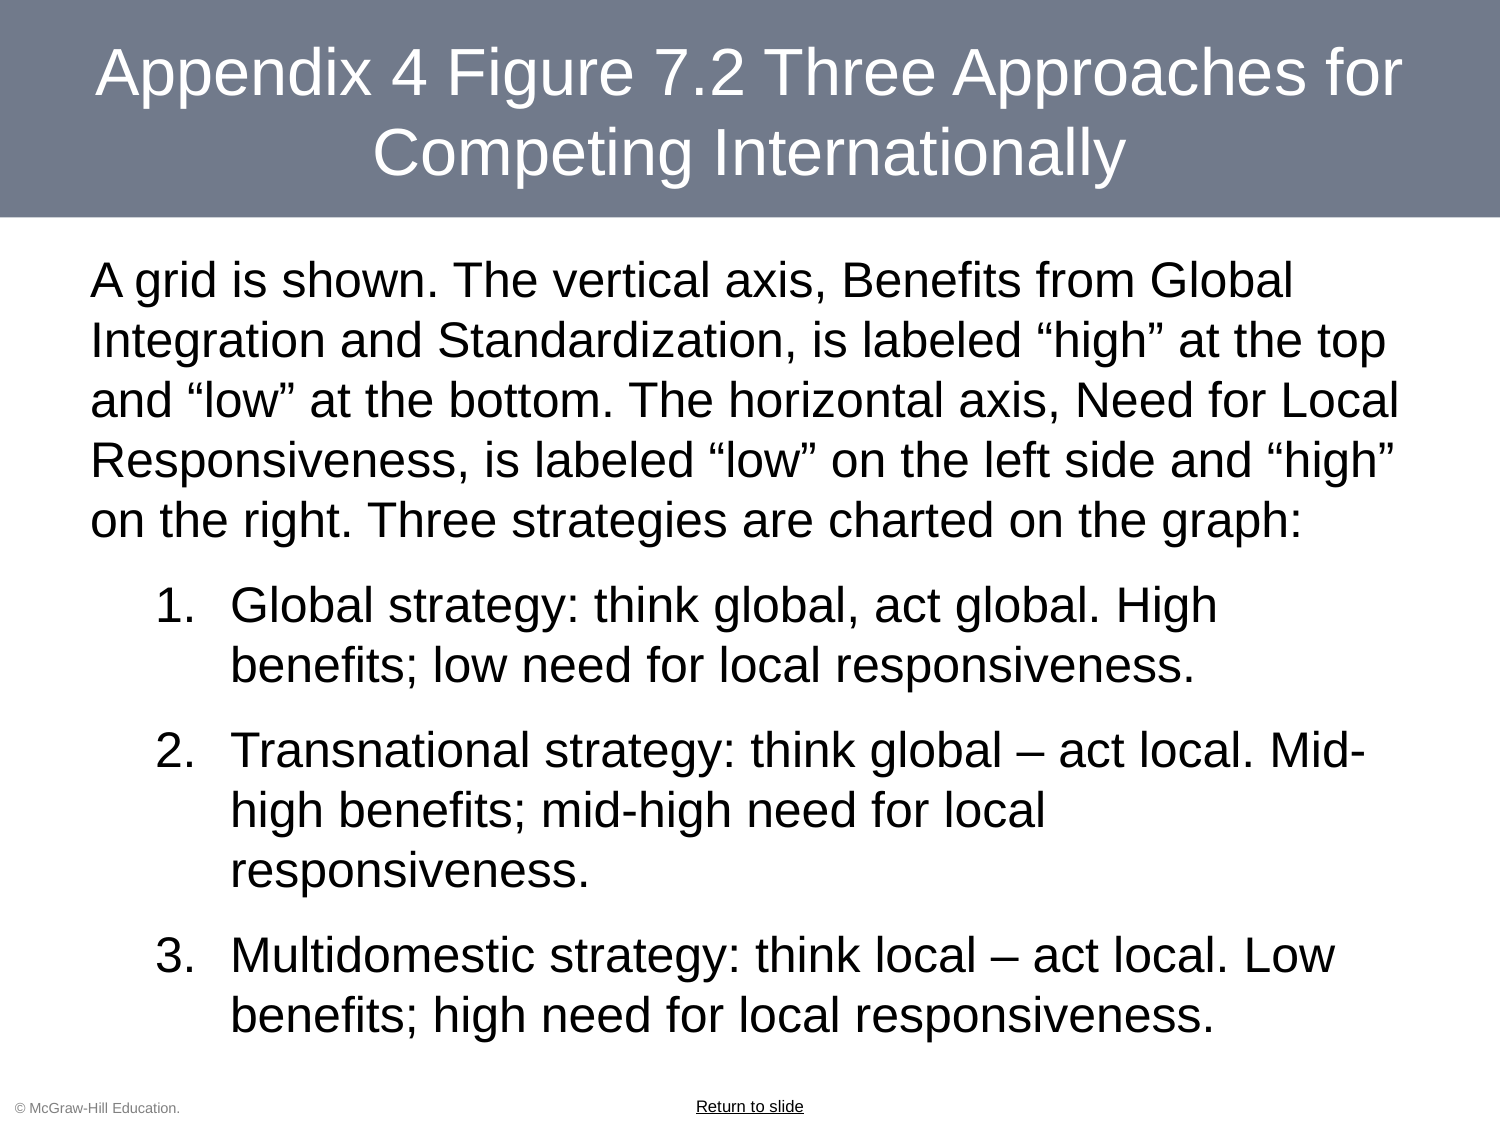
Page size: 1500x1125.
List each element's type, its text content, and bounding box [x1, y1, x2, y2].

list Return to slide [445, 1074, 1055, 1116]
list A grid is shown. The vertical axis, Benefits from Global Integration and Standardization, is labeled “high” at the top and “low” at the bottom. The horizontal axis, Need for Local Responsiveness, is labeled “low” on the left side and “high” on the right. Three strategies are charted on the graph: Global strategy: think global, act global. High benefits; low need for local responsiveness. Transnational strategy: think global – act local. Mid-high benefits; mid-high need for local responsiveness. Multidomestic strategy: think local – act local. Low benefits; high need for local responsiveness. [74, 240, 1434, 1017]
title Appendix 4 Figure 7.2 Three Approaches for Competing Internationally [0, 0, 1500, 218]
